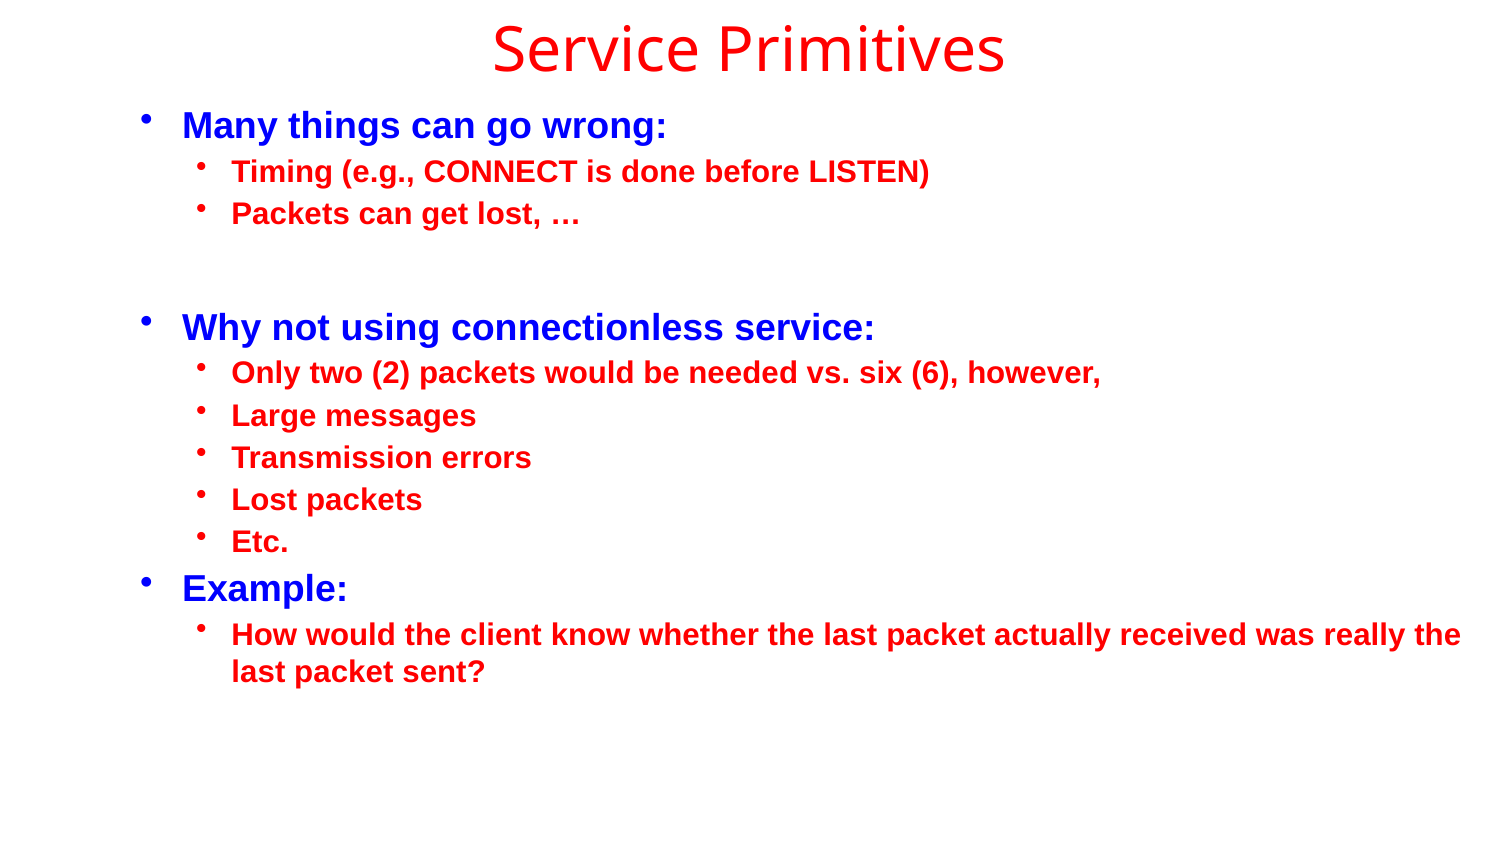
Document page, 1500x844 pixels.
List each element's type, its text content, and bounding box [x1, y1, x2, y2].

list Many things can go wrong: Timing (e.g., CONNECT is done before LISTEN) Packets can get lost, … Why not using connectionless service: Only two (2) packets would be needed vs. six (6), however, Large messages Transmission errors Lost packets Etc. Example: How would the client know whether the last packet actually received was really the last packet sent? [124, 93, 1500, 798]
title Service Primitives [0, 0, 1500, 94]
